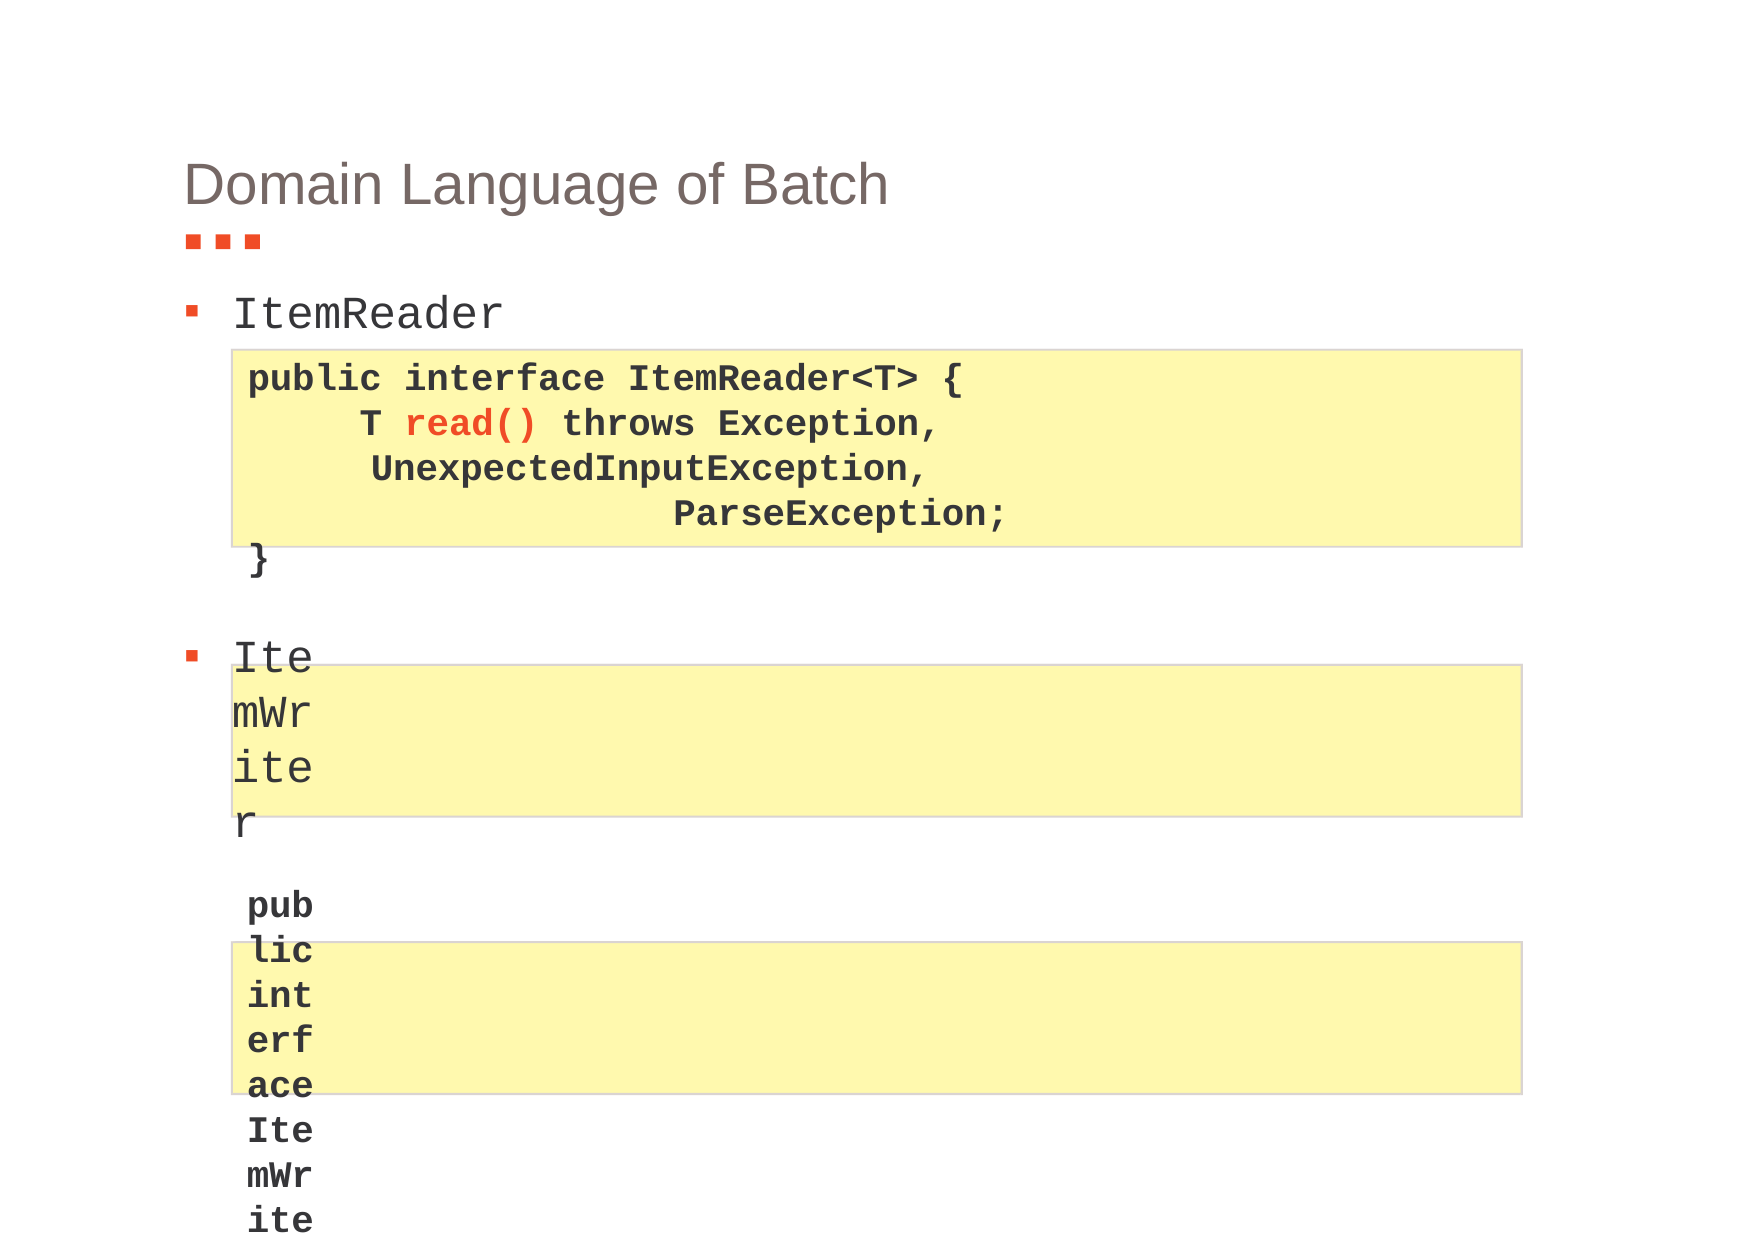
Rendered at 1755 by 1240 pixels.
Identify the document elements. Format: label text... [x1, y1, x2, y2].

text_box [230, 348, 1524, 549]
text_box ItemReader public interface ItemReader<T> { T read() throws Exception, UnexpectedInputException, ParseException; } ItemWriter public interface ItemWriter<T> { void write(List<? extends T> items) throws Exception; } ItemProcessor public interface ItemProcessor<I, O> { O process(I item) throws Exception; } [181, 261, 1522, 618]
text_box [126, 619, 1628, 1183]
text_box ItemReader public interface ItemReader<T> { T read() throws Exception, UnexpectedInputException, ParseException; } ItemWriter public interface ItemWriter<T> { void write(List<? extends T> items) throws Exception; } ItemProcessor public interface ItemProcessor<I, O> { O process(I item) throws Exception; } [181, 1190, 1522, 1240]
title Domain Language of Batch [181, 144, 894, 261]
